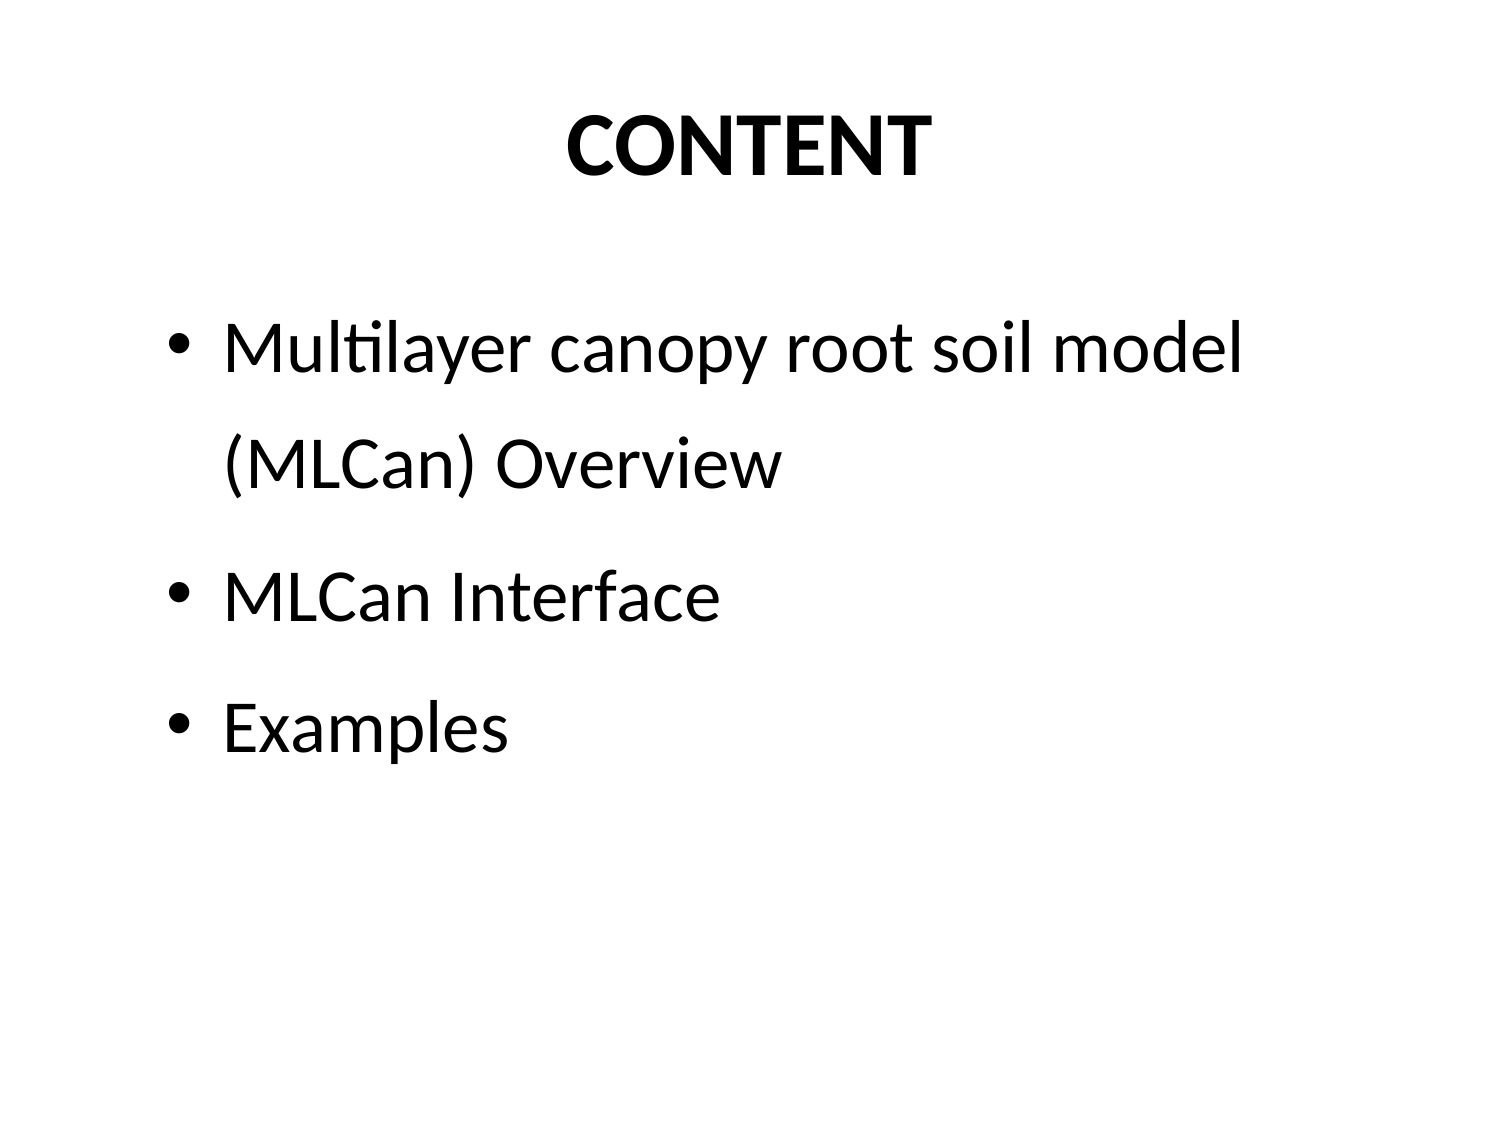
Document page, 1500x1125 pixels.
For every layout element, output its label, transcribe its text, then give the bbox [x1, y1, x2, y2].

title CONTENT [75, 45, 1425, 233]
list Multilayer canopy root soil model (MLCan) Overview MLCan Interface Examples [75, 262, 1425, 1005]
